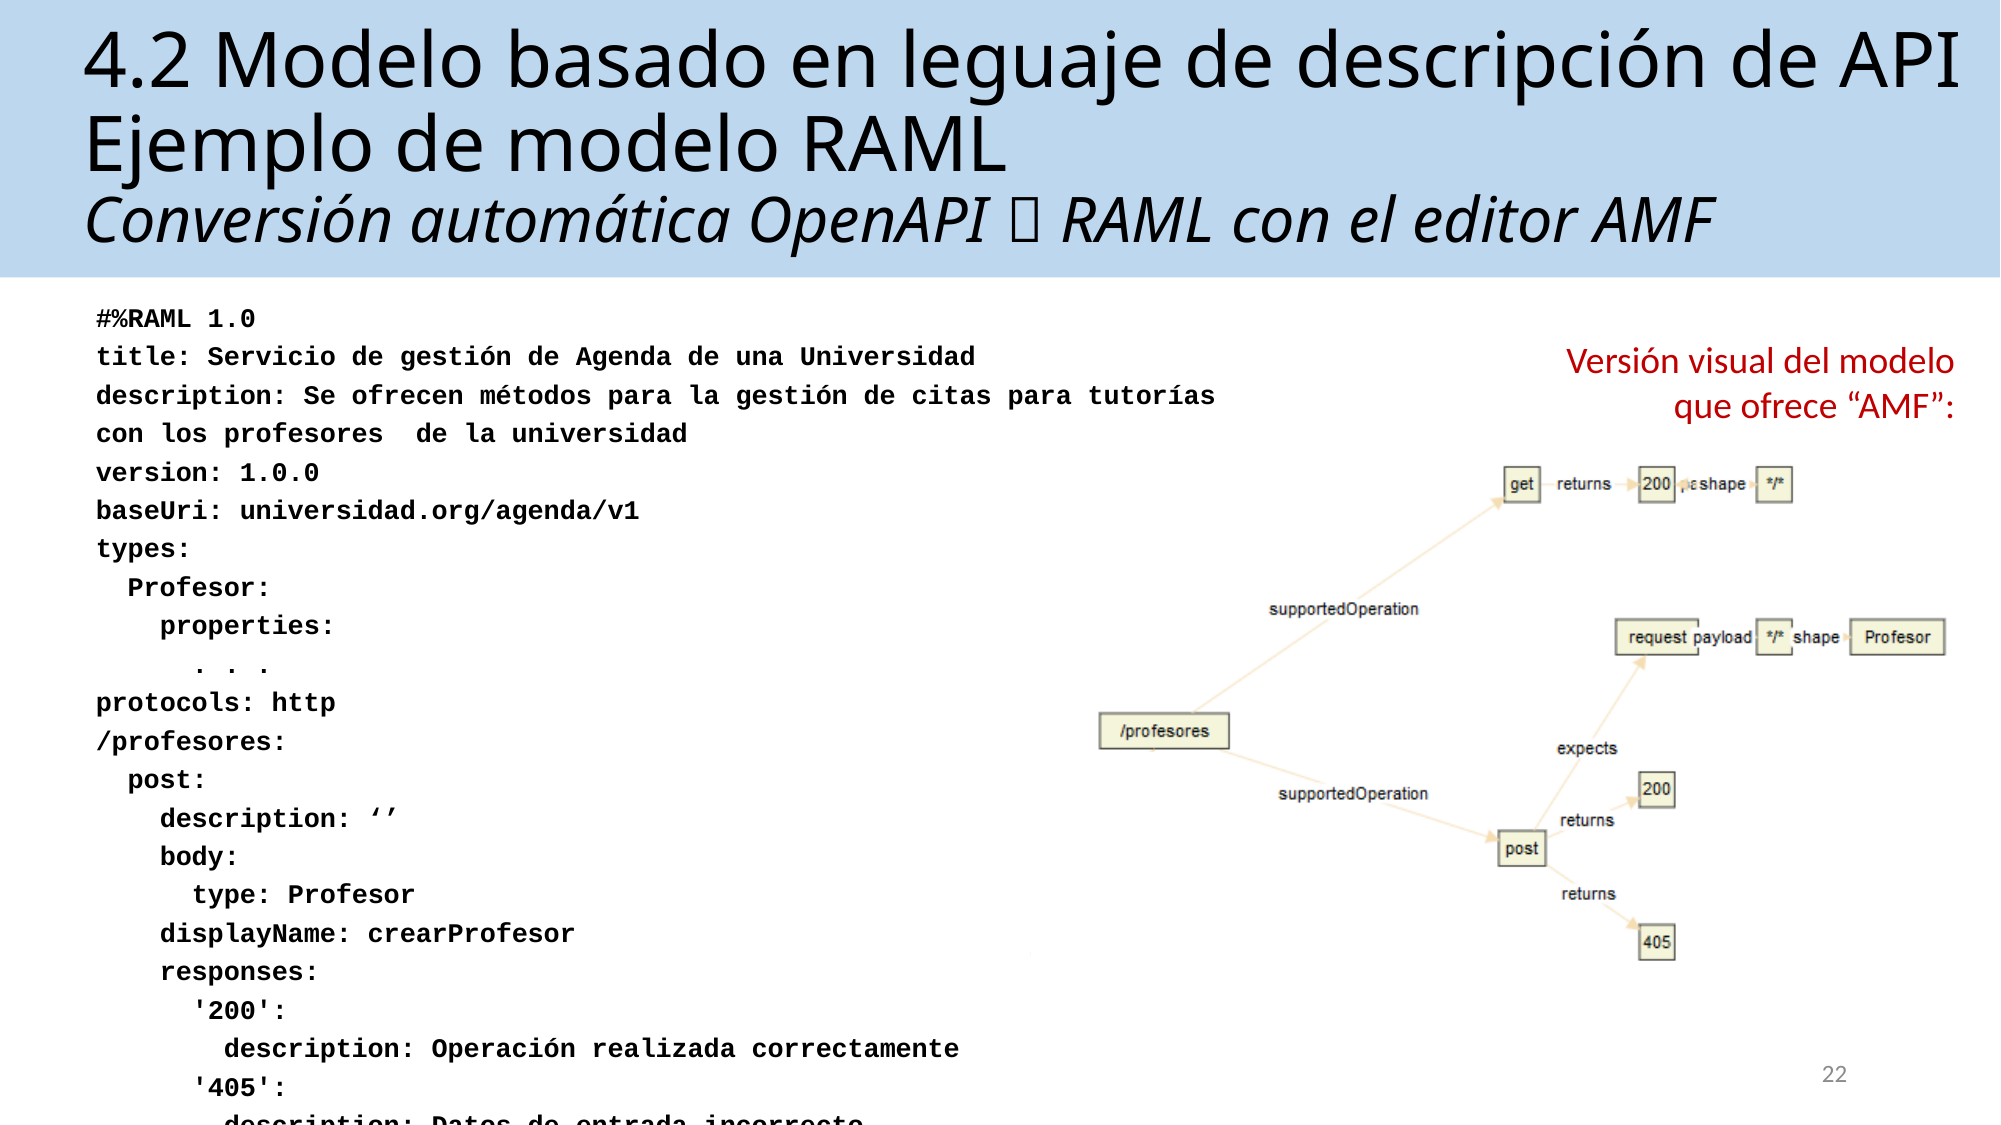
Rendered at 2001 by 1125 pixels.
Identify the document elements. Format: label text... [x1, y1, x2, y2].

slide_number 22 [1412, 1042, 1863, 1103]
list #%RAML 1.0 title: Servicio de gestión de Agenda de una Universidad description: Se ofrecen métodos para la gestión de citas para tutorías con los profesores de la universidad version: 1.0.0 baseUri: universidad.org/agenda/v1 types: Profesor: properties: . . . protocols: http /profesores: post: description: ‘’ body: type: Profesor displayName: crearProfesor responses: '200': description: Operación realizada correctamente '405': description: Datos de entrada incorrecto ... [80, 286, 1280, 1125]
picture [1030, 443, 1973, 987]
title 4.2 Modelo basado en leguaje de descripción de API Ejemplo de modelo RAML Conversión automática OpenAPI  RAML con el editor AMF [0, 0, 2000, 278]
text_box Versión visual del modelo que ofrece “AMF”: [1551, 328, 1971, 434]
